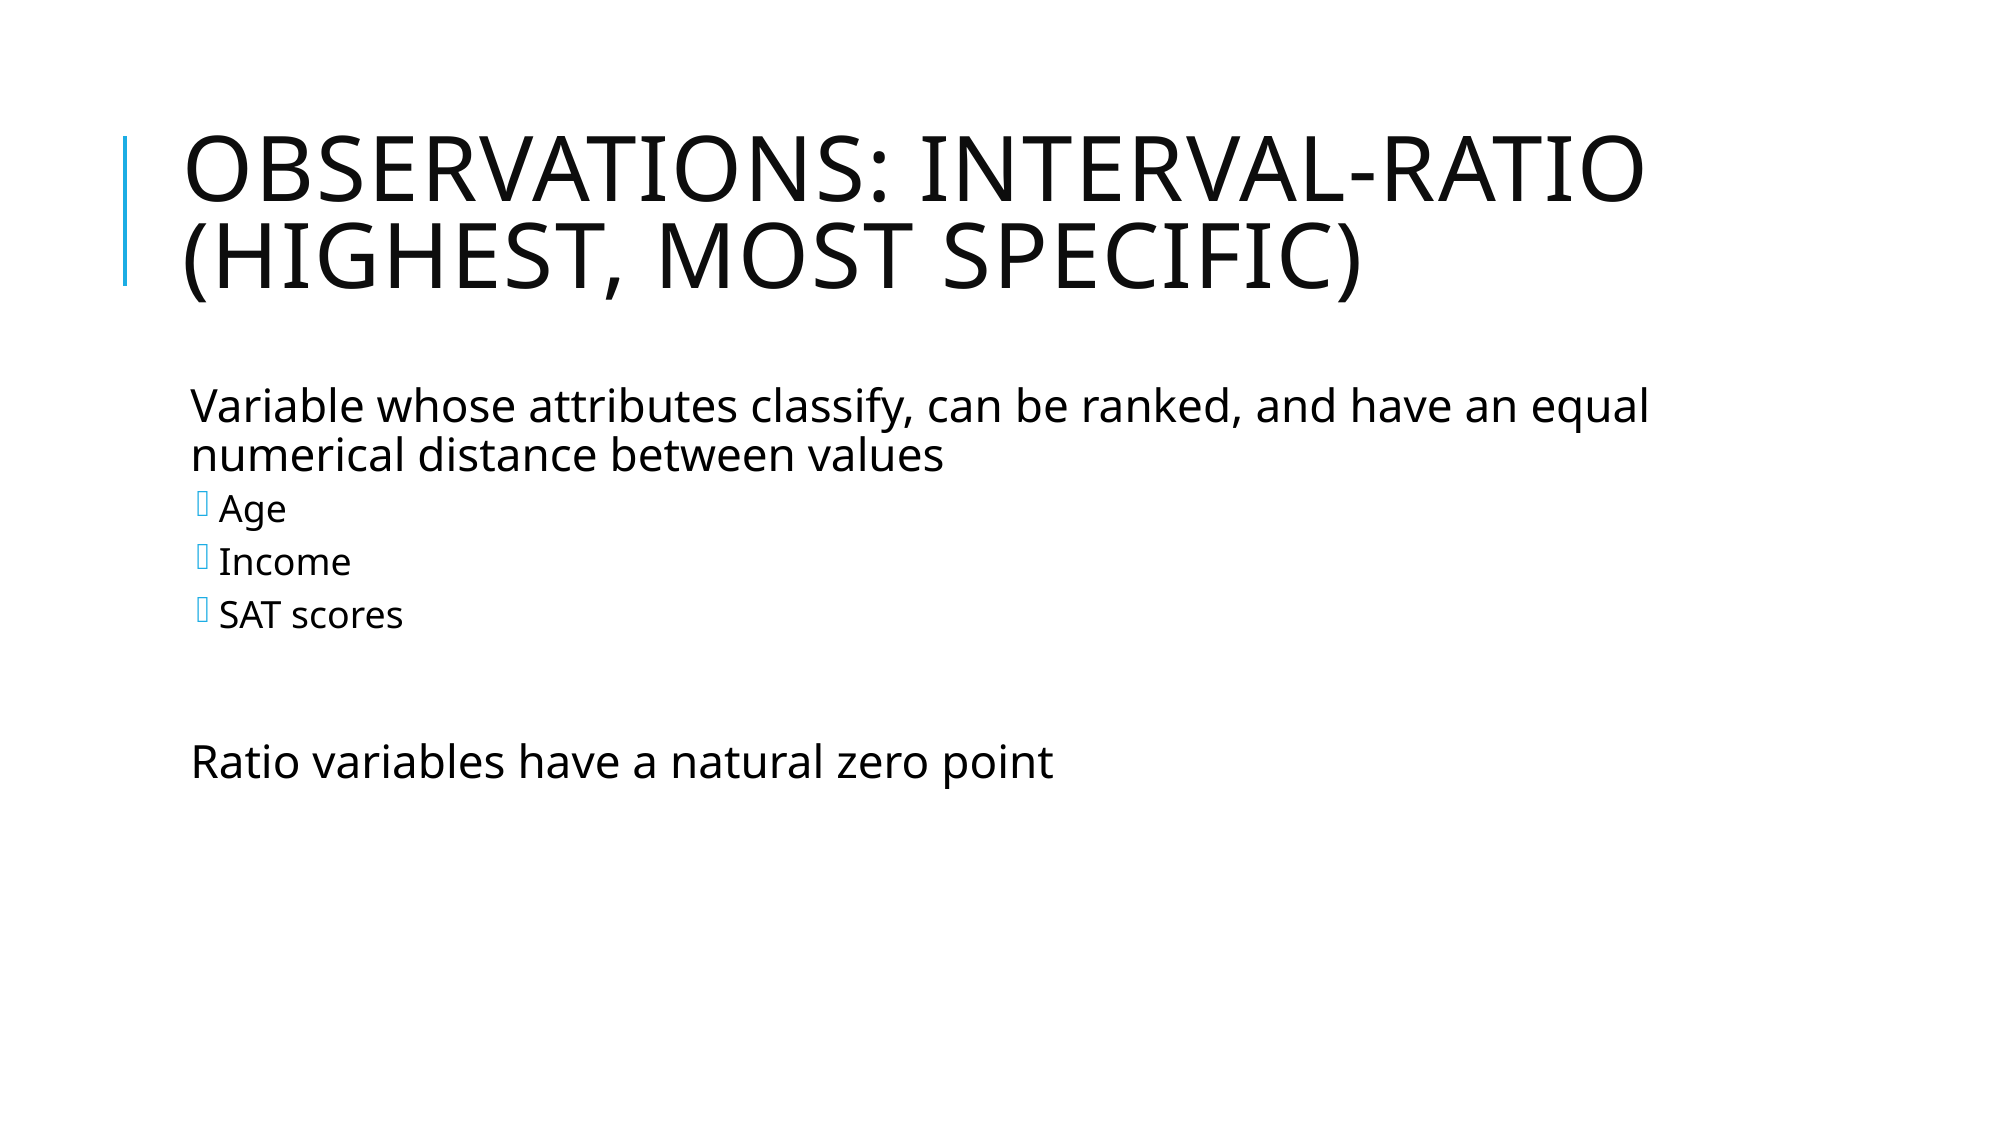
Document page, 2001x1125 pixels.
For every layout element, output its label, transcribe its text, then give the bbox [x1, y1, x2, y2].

title Observations: Interval-Ratio (Highest, Most Specific) [168, 96, 1763, 342]
list Variable whose attributes classify, can be ranked, and have an equal numerical distance between values Age Income SAT scores Ratio variables have a natural zero point [168, 375, 1763, 1035]
